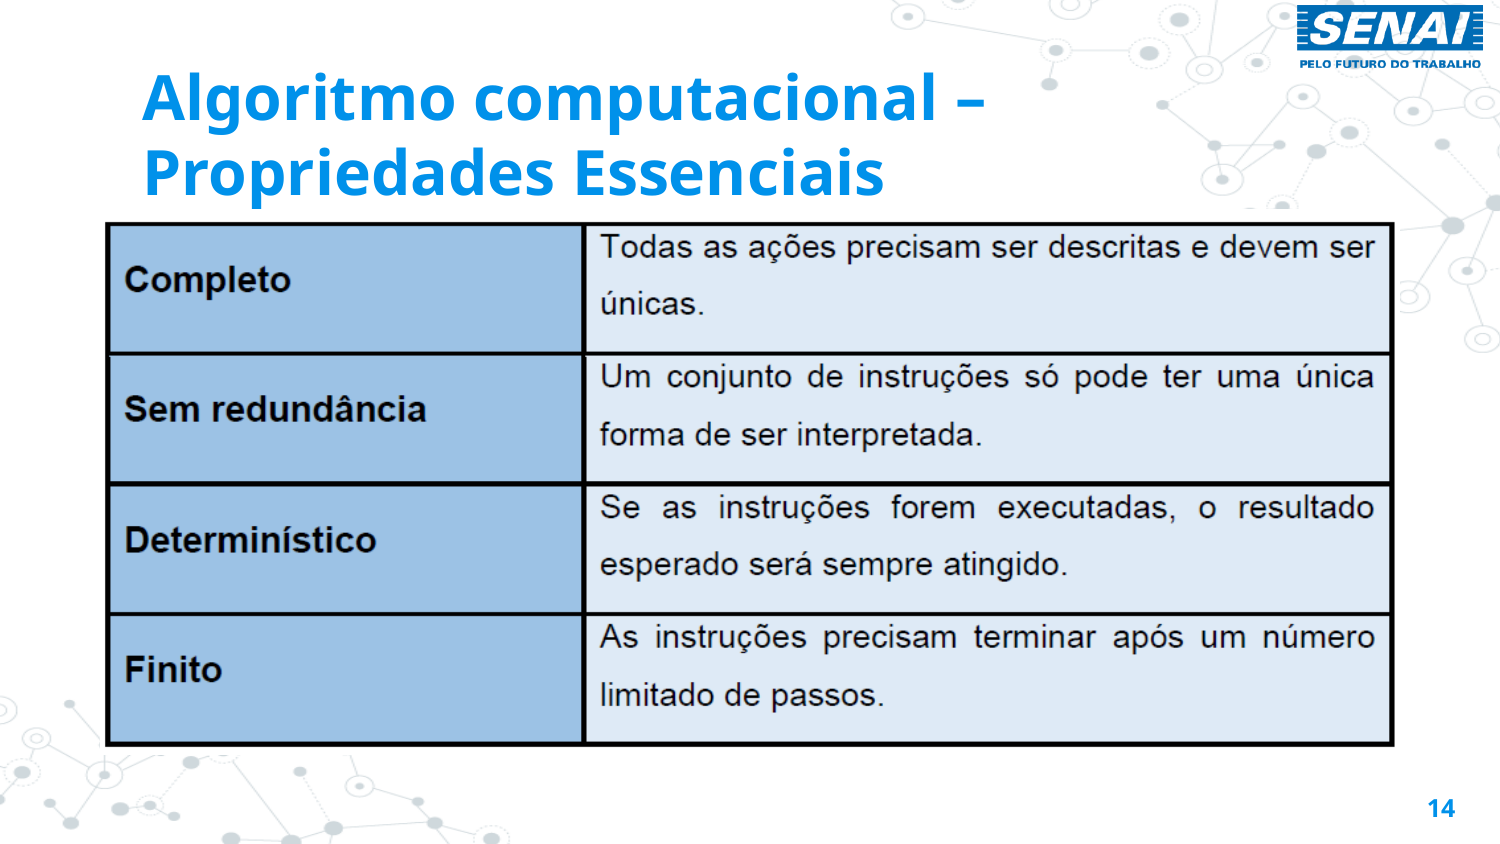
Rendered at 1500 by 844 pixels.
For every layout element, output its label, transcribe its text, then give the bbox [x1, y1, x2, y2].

picture [0, 0, 1500, 844]
title Algoritmo computacional – Propriedades Essenciais [128, 105, 1372, 207]
slide_number 14 [1378, 779, 1469, 844]
